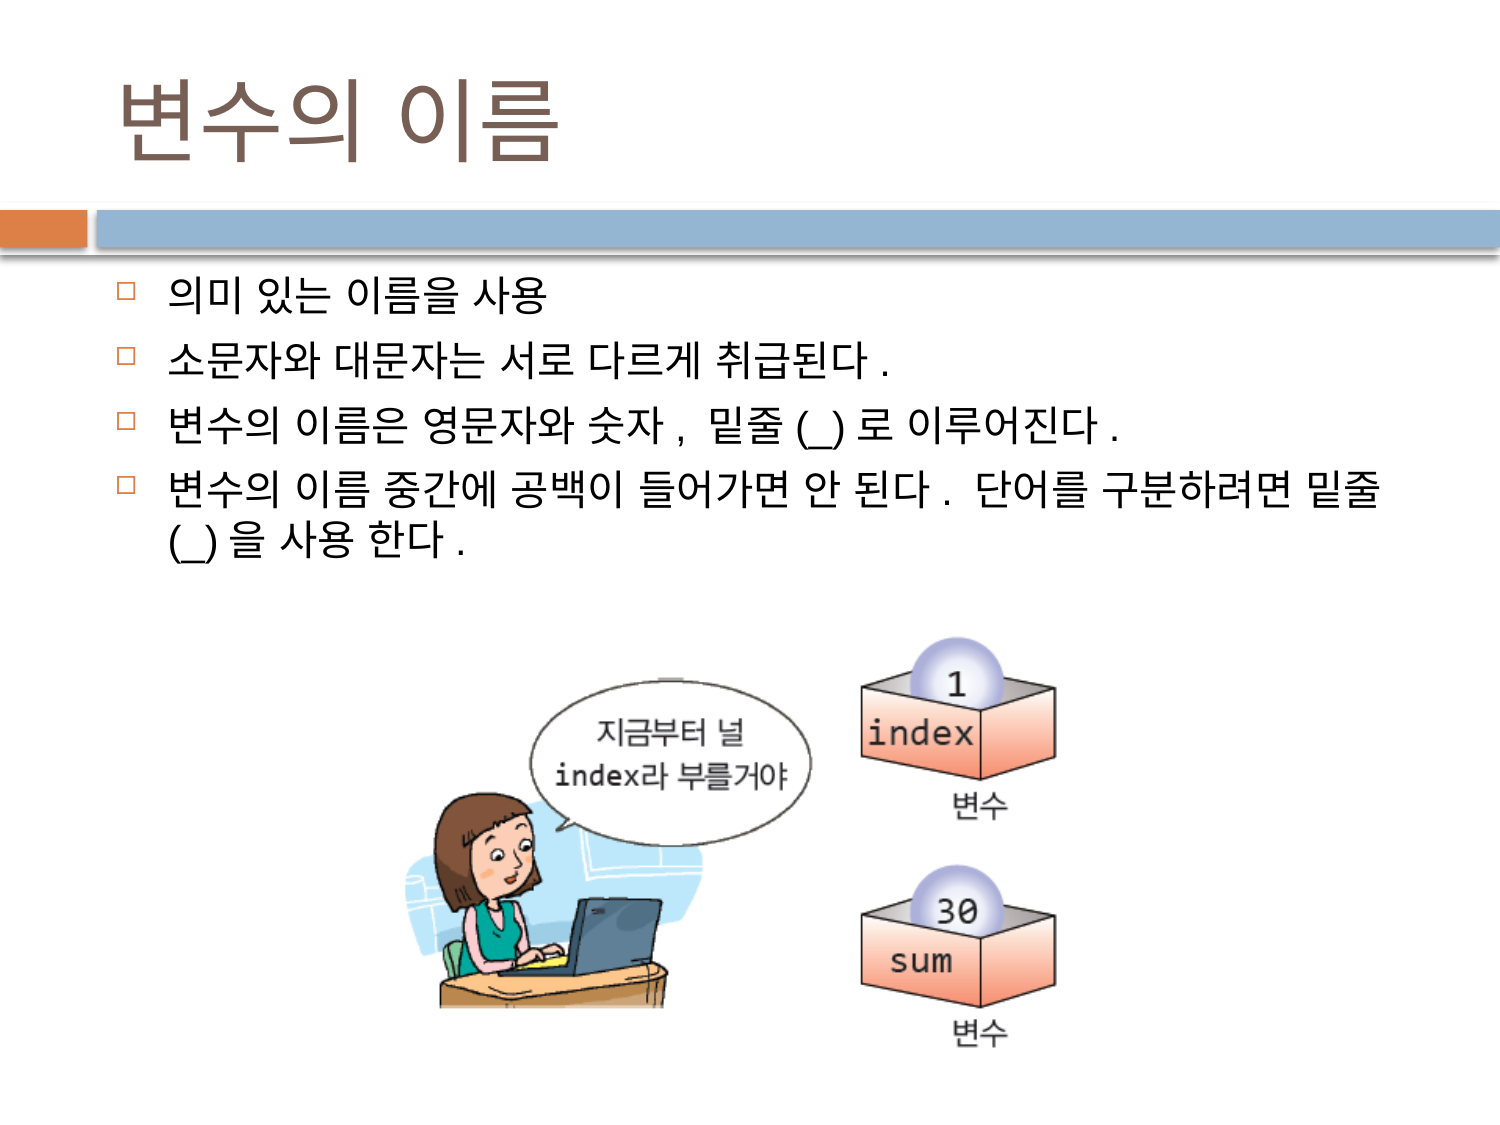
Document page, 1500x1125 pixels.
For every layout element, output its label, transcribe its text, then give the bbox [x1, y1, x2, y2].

title 변수의 이름 [100, 37, 1438, 200]
list 의미 있는 이름을 사용 소문자와 대문자는 서로 다르게 취급된다. 변수의 이름은 영문자와 숫자, 밑줄(_)로 이루어진다. 변수의 이름 중간에 공백이 들어가면 안 된다. 단어를 구분하려면 밑줄(_)을 사용 한다. [100, 262, 1438, 1000]
picture [393, 612, 1107, 1076]
